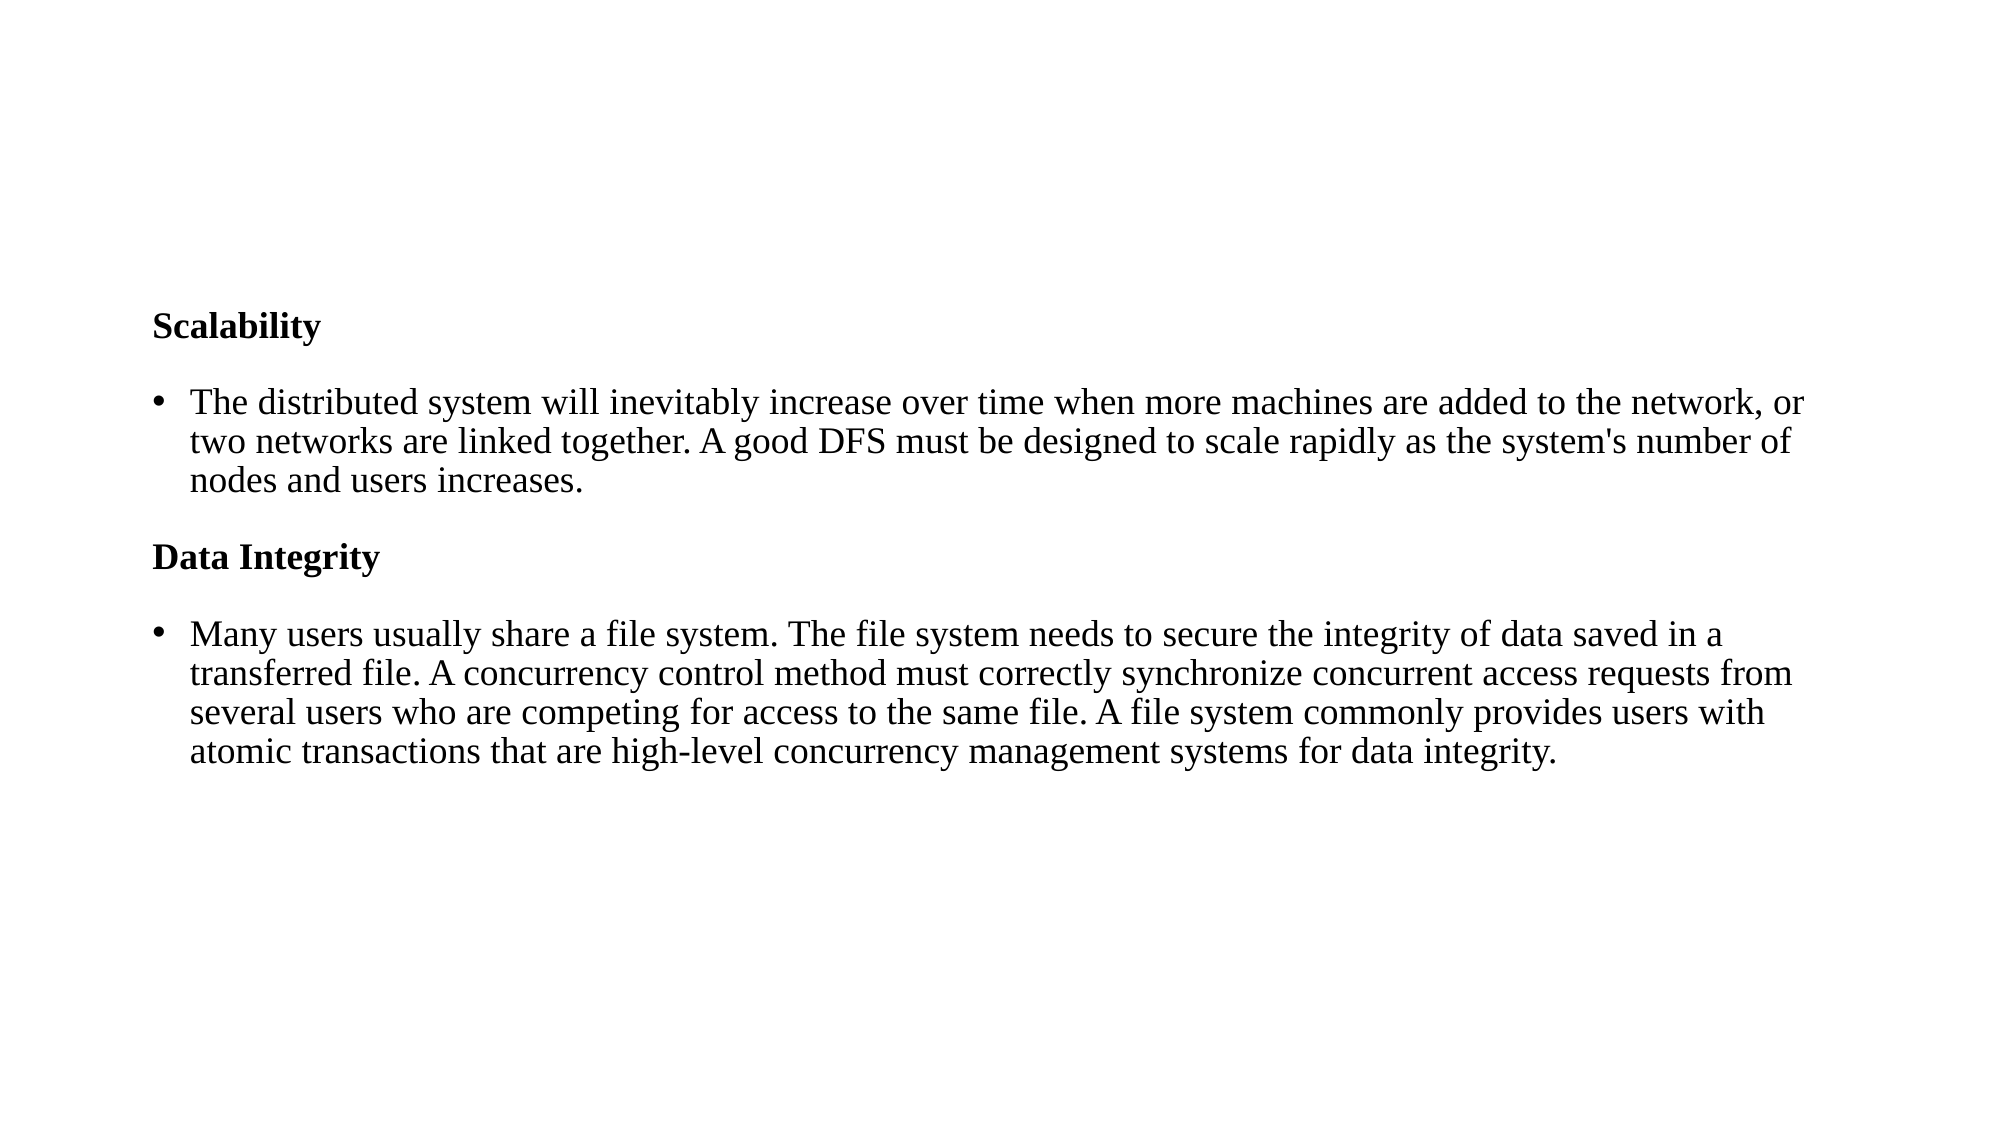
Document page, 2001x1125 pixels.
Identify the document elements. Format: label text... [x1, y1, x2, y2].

list Scalability The distributed system will inevitably increase over time when more machines are added to the network, or two networks are linked together. A good DFS must be designed to scale rapidly as the system's number of nodes and users increases. Data Integrity Many users usually share a file system. The file system needs to secure the integrity of data saved in a transferred file. A concurrency control method must correctly synchronize concurrent access requests from several users who are competing for access to the same file. A file system commonly provides users with atomic transactions that are high-level concurrency management systems for data integrity. [137, 299, 1863, 1014]
